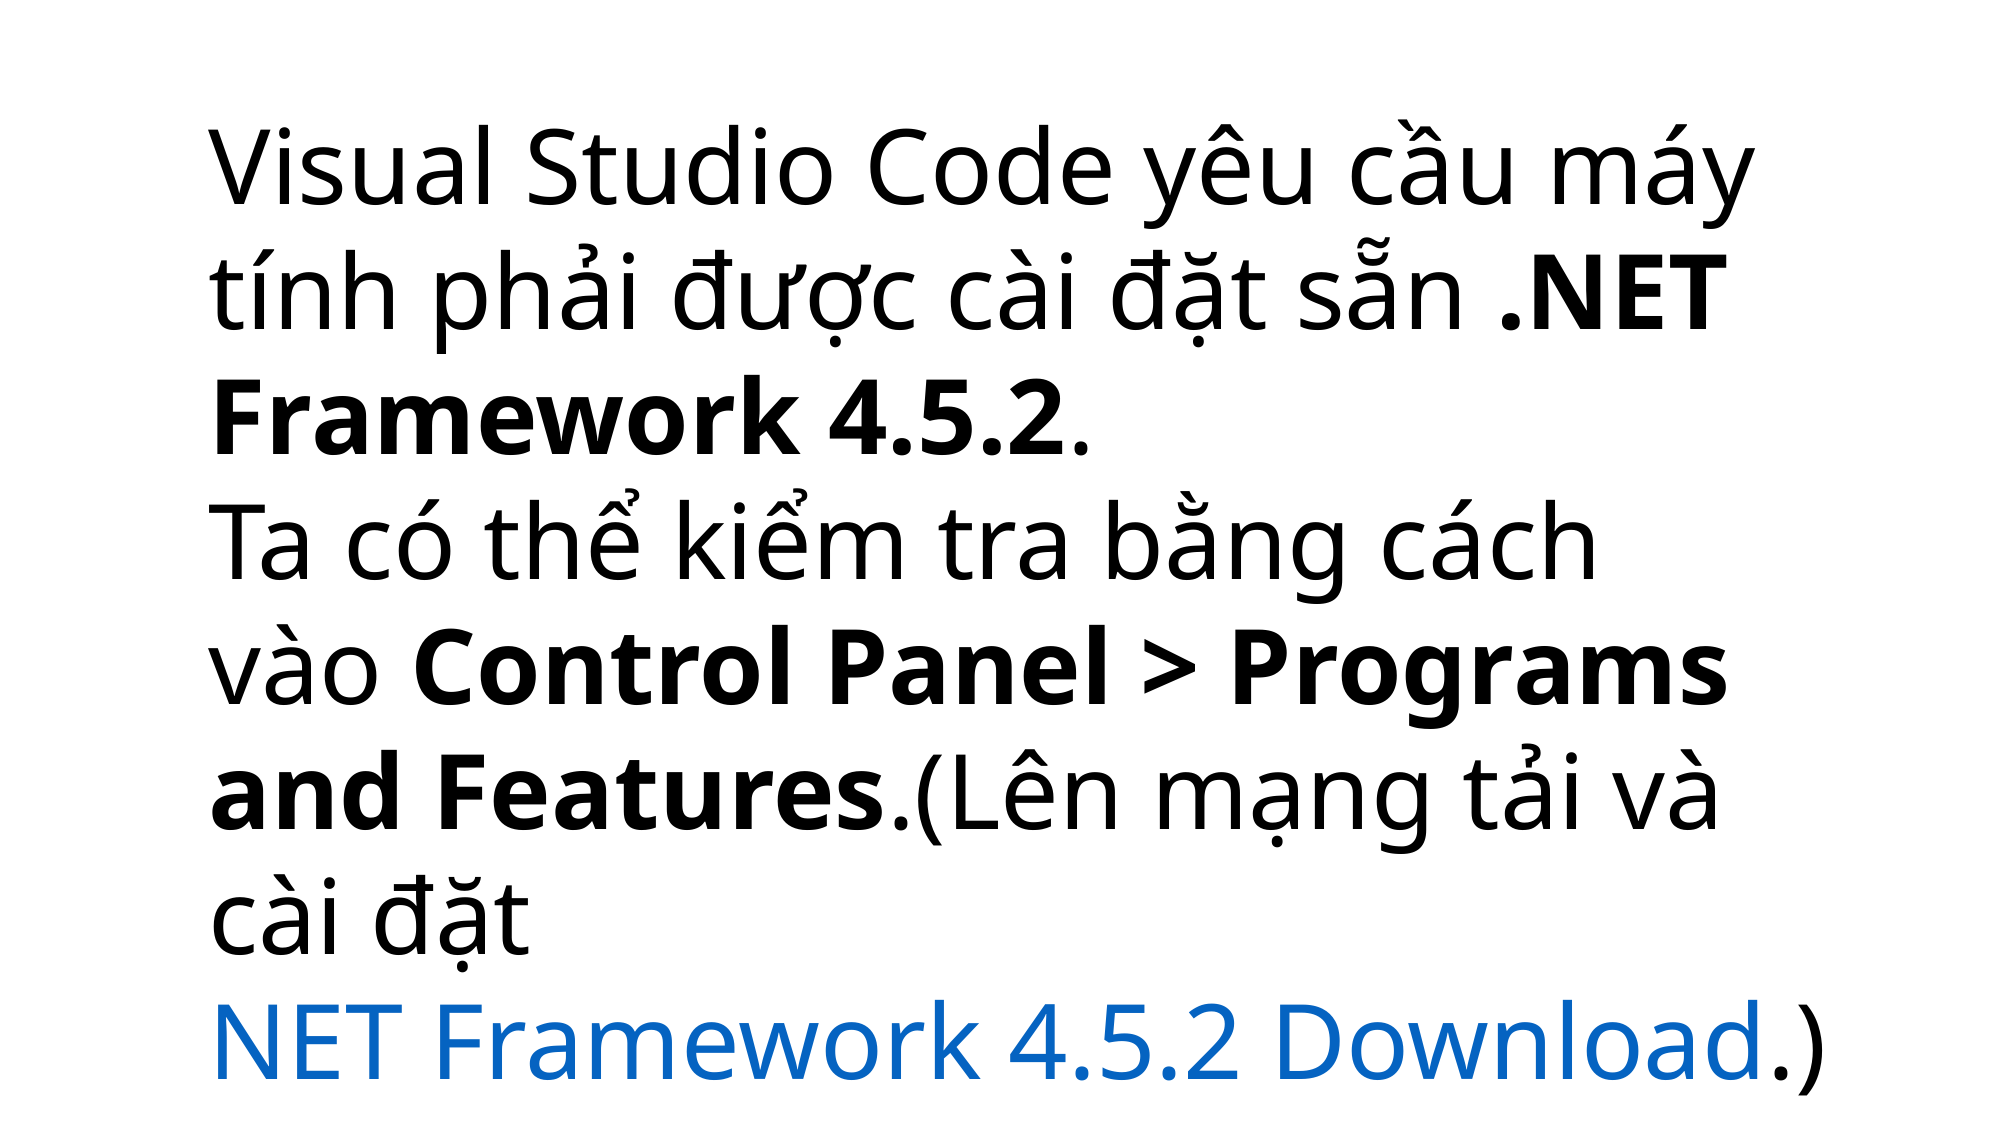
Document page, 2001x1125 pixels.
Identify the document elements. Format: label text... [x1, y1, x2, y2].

text_box Visual Studio Code yêu cầu máy tính phải được cài đặt sẵn .NET Framework 4.5.2. Ta có thể kiểm tra bằng cách vào Control Panel > Programs and Features.(Lên mạng tải và cài đặt NET Framework 4.5.2 Download.) [193, 93, 1844, 1125]
